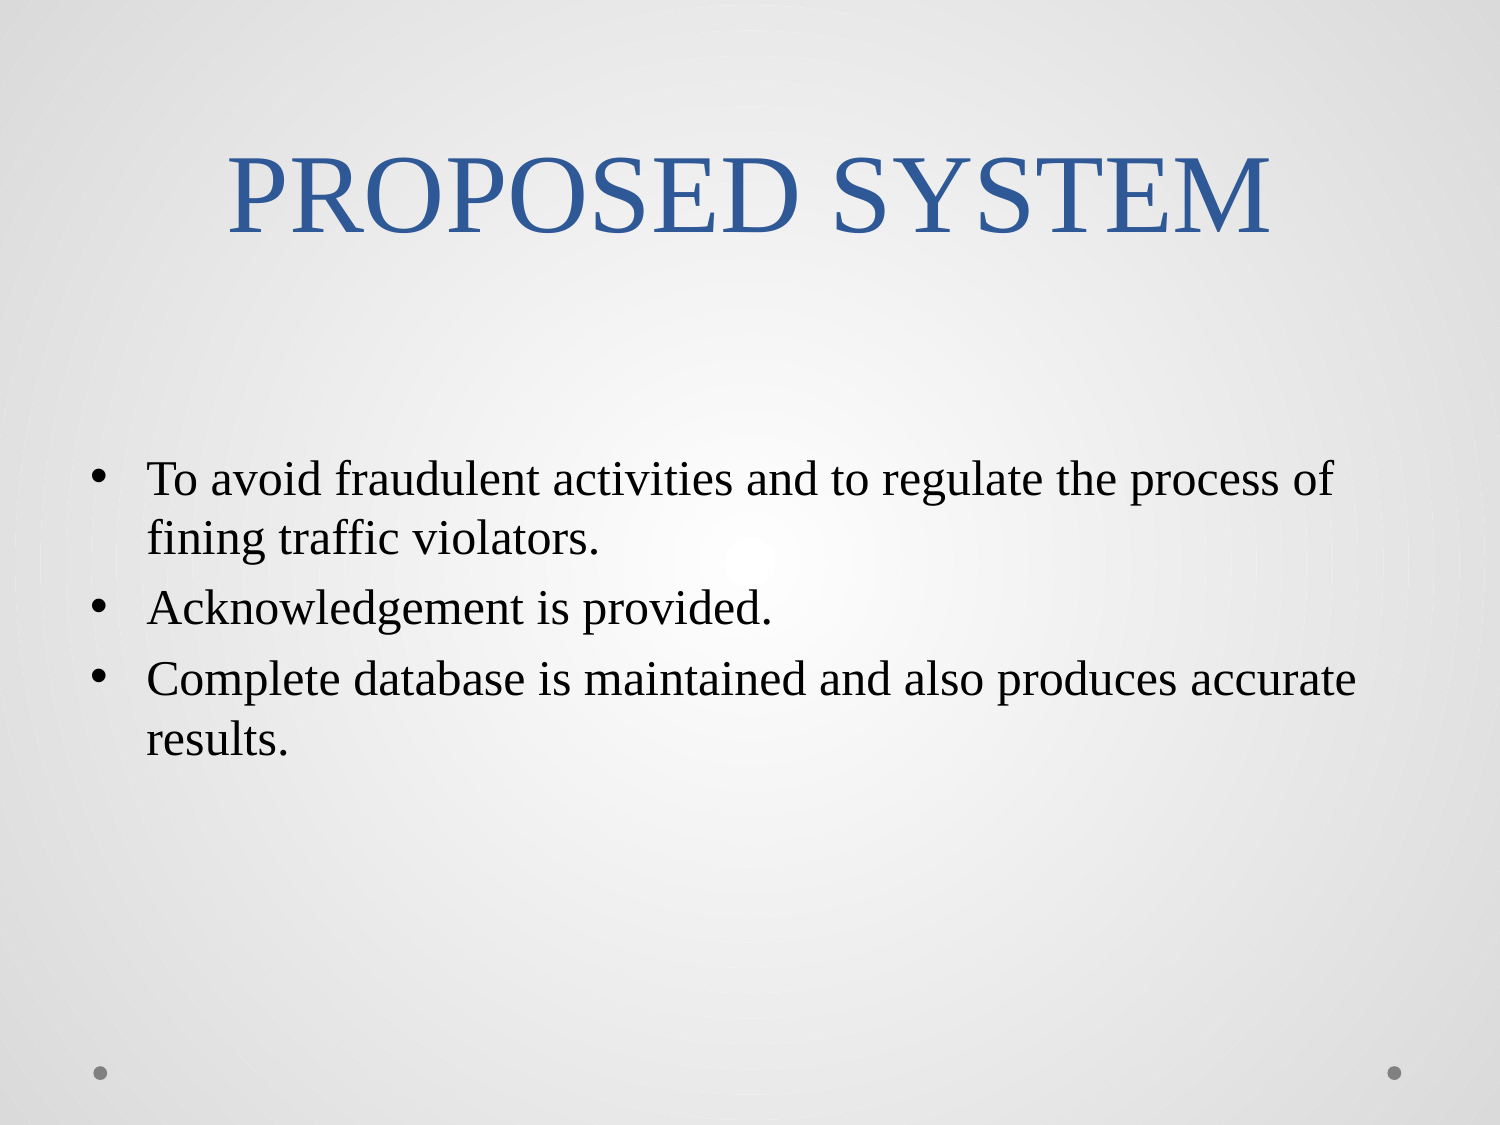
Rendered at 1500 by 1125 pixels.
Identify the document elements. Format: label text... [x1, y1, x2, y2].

title PROPOSED SYSTEM [75, 0, 1425, 263]
list To avoid fraudulent activities and to regulate the process of fining traffic violators. Acknowledgement is provided. Complete database is maintained and also produces accurate results. [75, 437, 1425, 1005]
